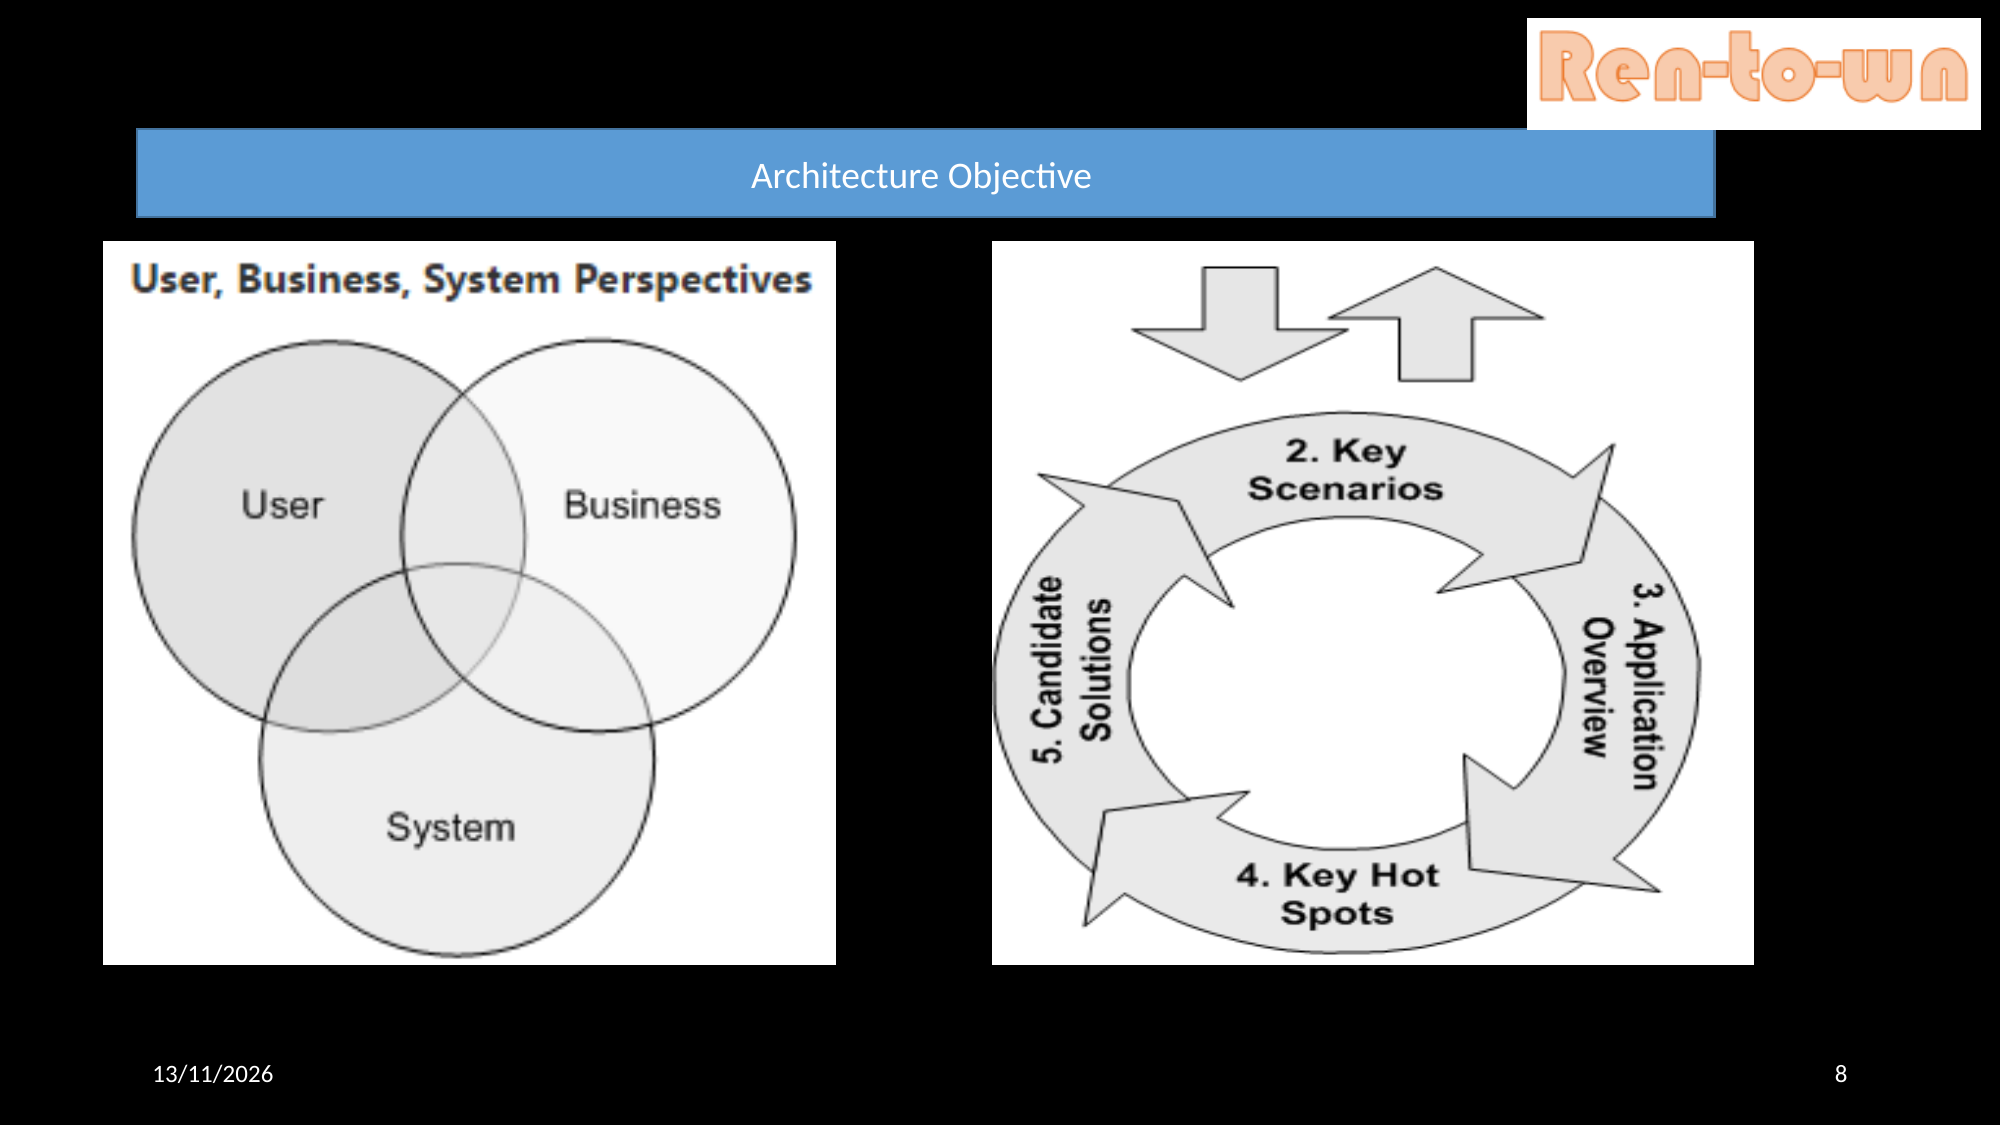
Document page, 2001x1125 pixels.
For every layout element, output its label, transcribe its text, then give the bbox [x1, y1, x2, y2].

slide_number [137, 1042, 588, 1103]
text_box Architecture Objective [136, 128, 1716, 218]
picture [1527, 18, 1981, 130]
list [103, 241, 836, 965]
slide_number 8 [1412, 1042, 1863, 1103]
picture [992, 241, 1754, 965]
